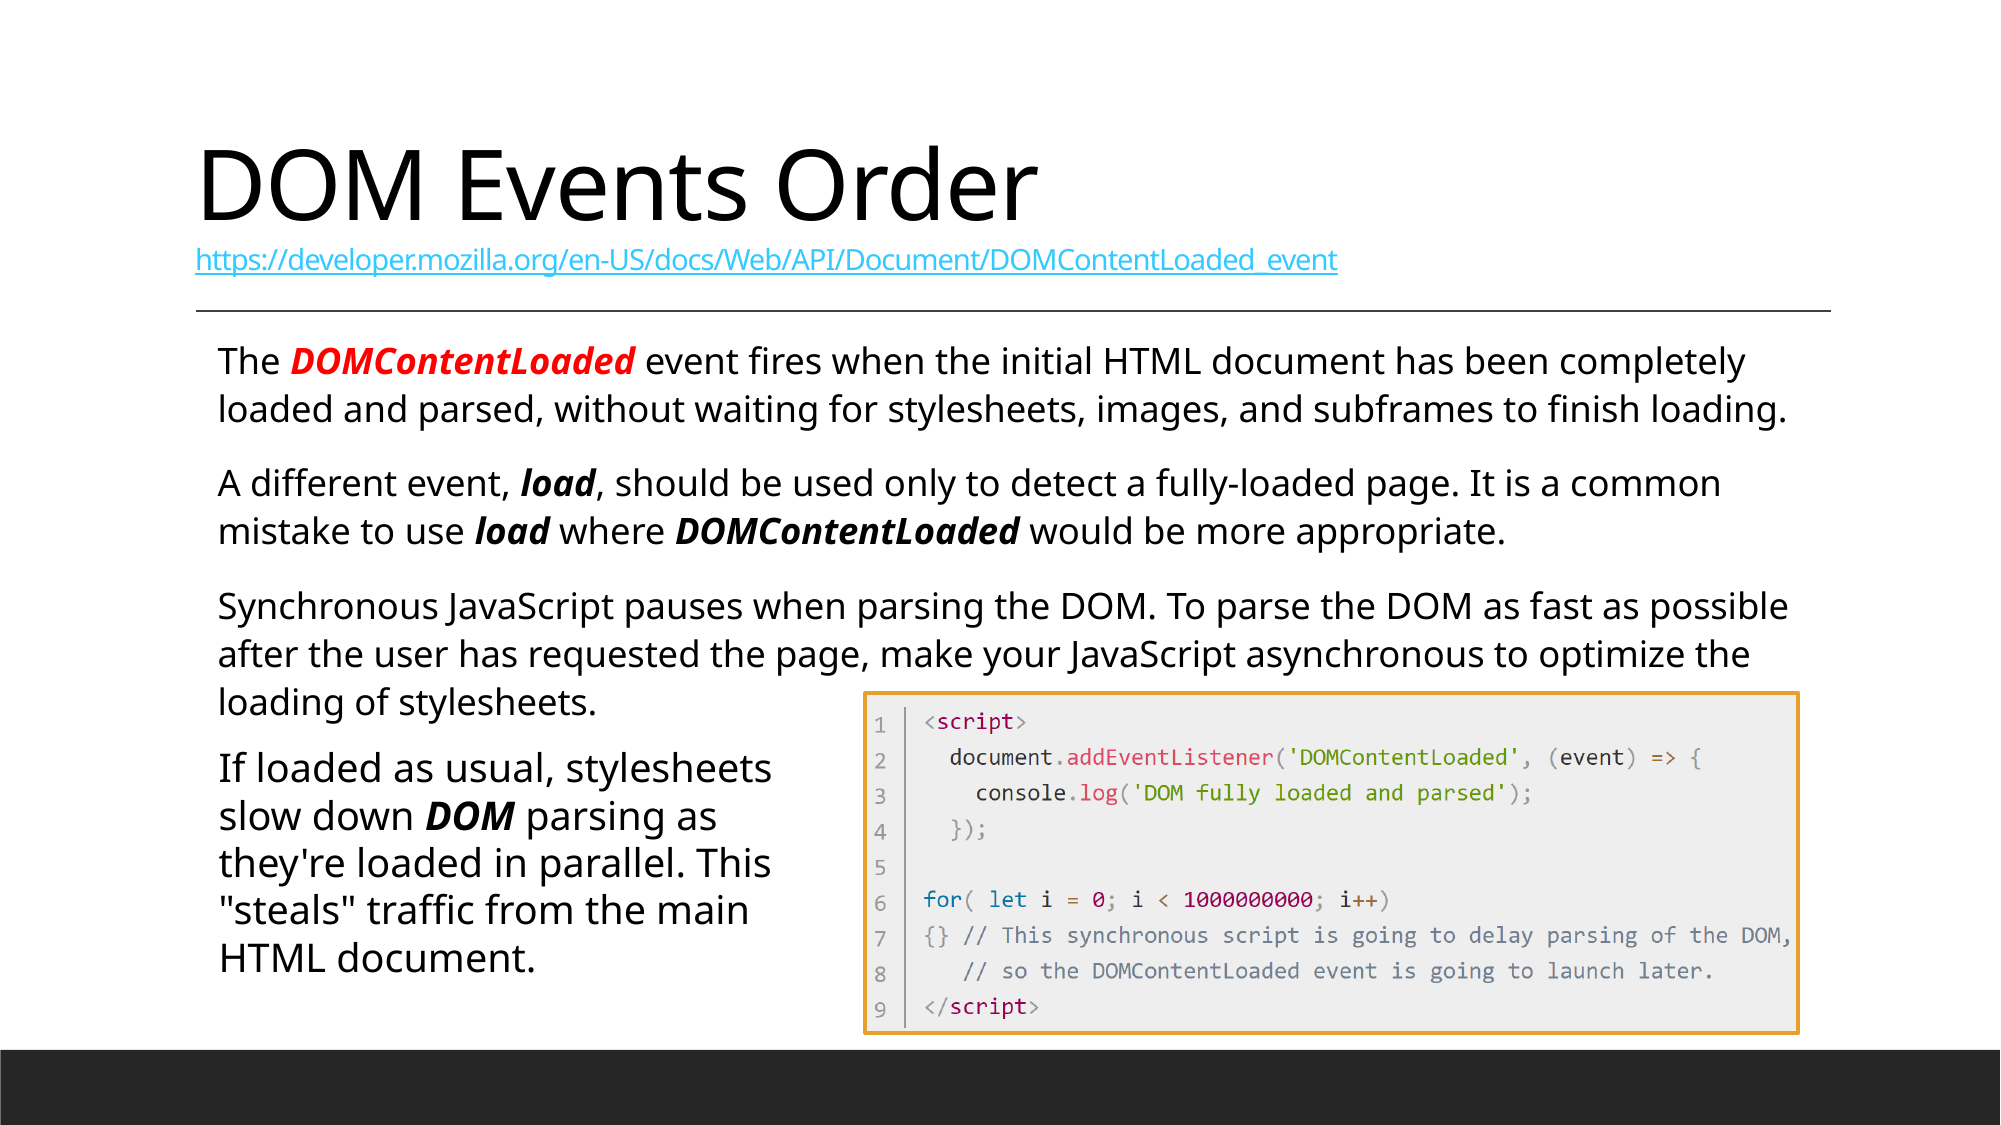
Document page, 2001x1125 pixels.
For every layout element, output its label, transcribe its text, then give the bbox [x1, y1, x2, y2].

list The DOMContentLoaded event fires when the initial HTML document has been completely loaded and parsed, without waiting for stylesheets, images, and subframes to finish loading. A different event, load, should be used only to detect a fully-loaded page. It is a common mistake to use load where DOMContentLoaded would be more appropriate. Synchronous JavaScript pauses when parsing the DOM. To parse the DOM as fast as possible after the user has requested the page, make your JavaScript asynchronous to optimize the loading of stylesheets. [203, 321, 1797, 735]
picture [866, 694, 1797, 1032]
title DOM Events Order https://developer.mozilla.org/en-US/docs/Web/API/Document/DOMContentLoaded_event [180, 47, 1830, 285]
text_box If loaded as usual, stylesheets slow down DOM parsing as they're loaded in parallel. This "steals" traffic from the main HTML document. [203, 735, 854, 988]
